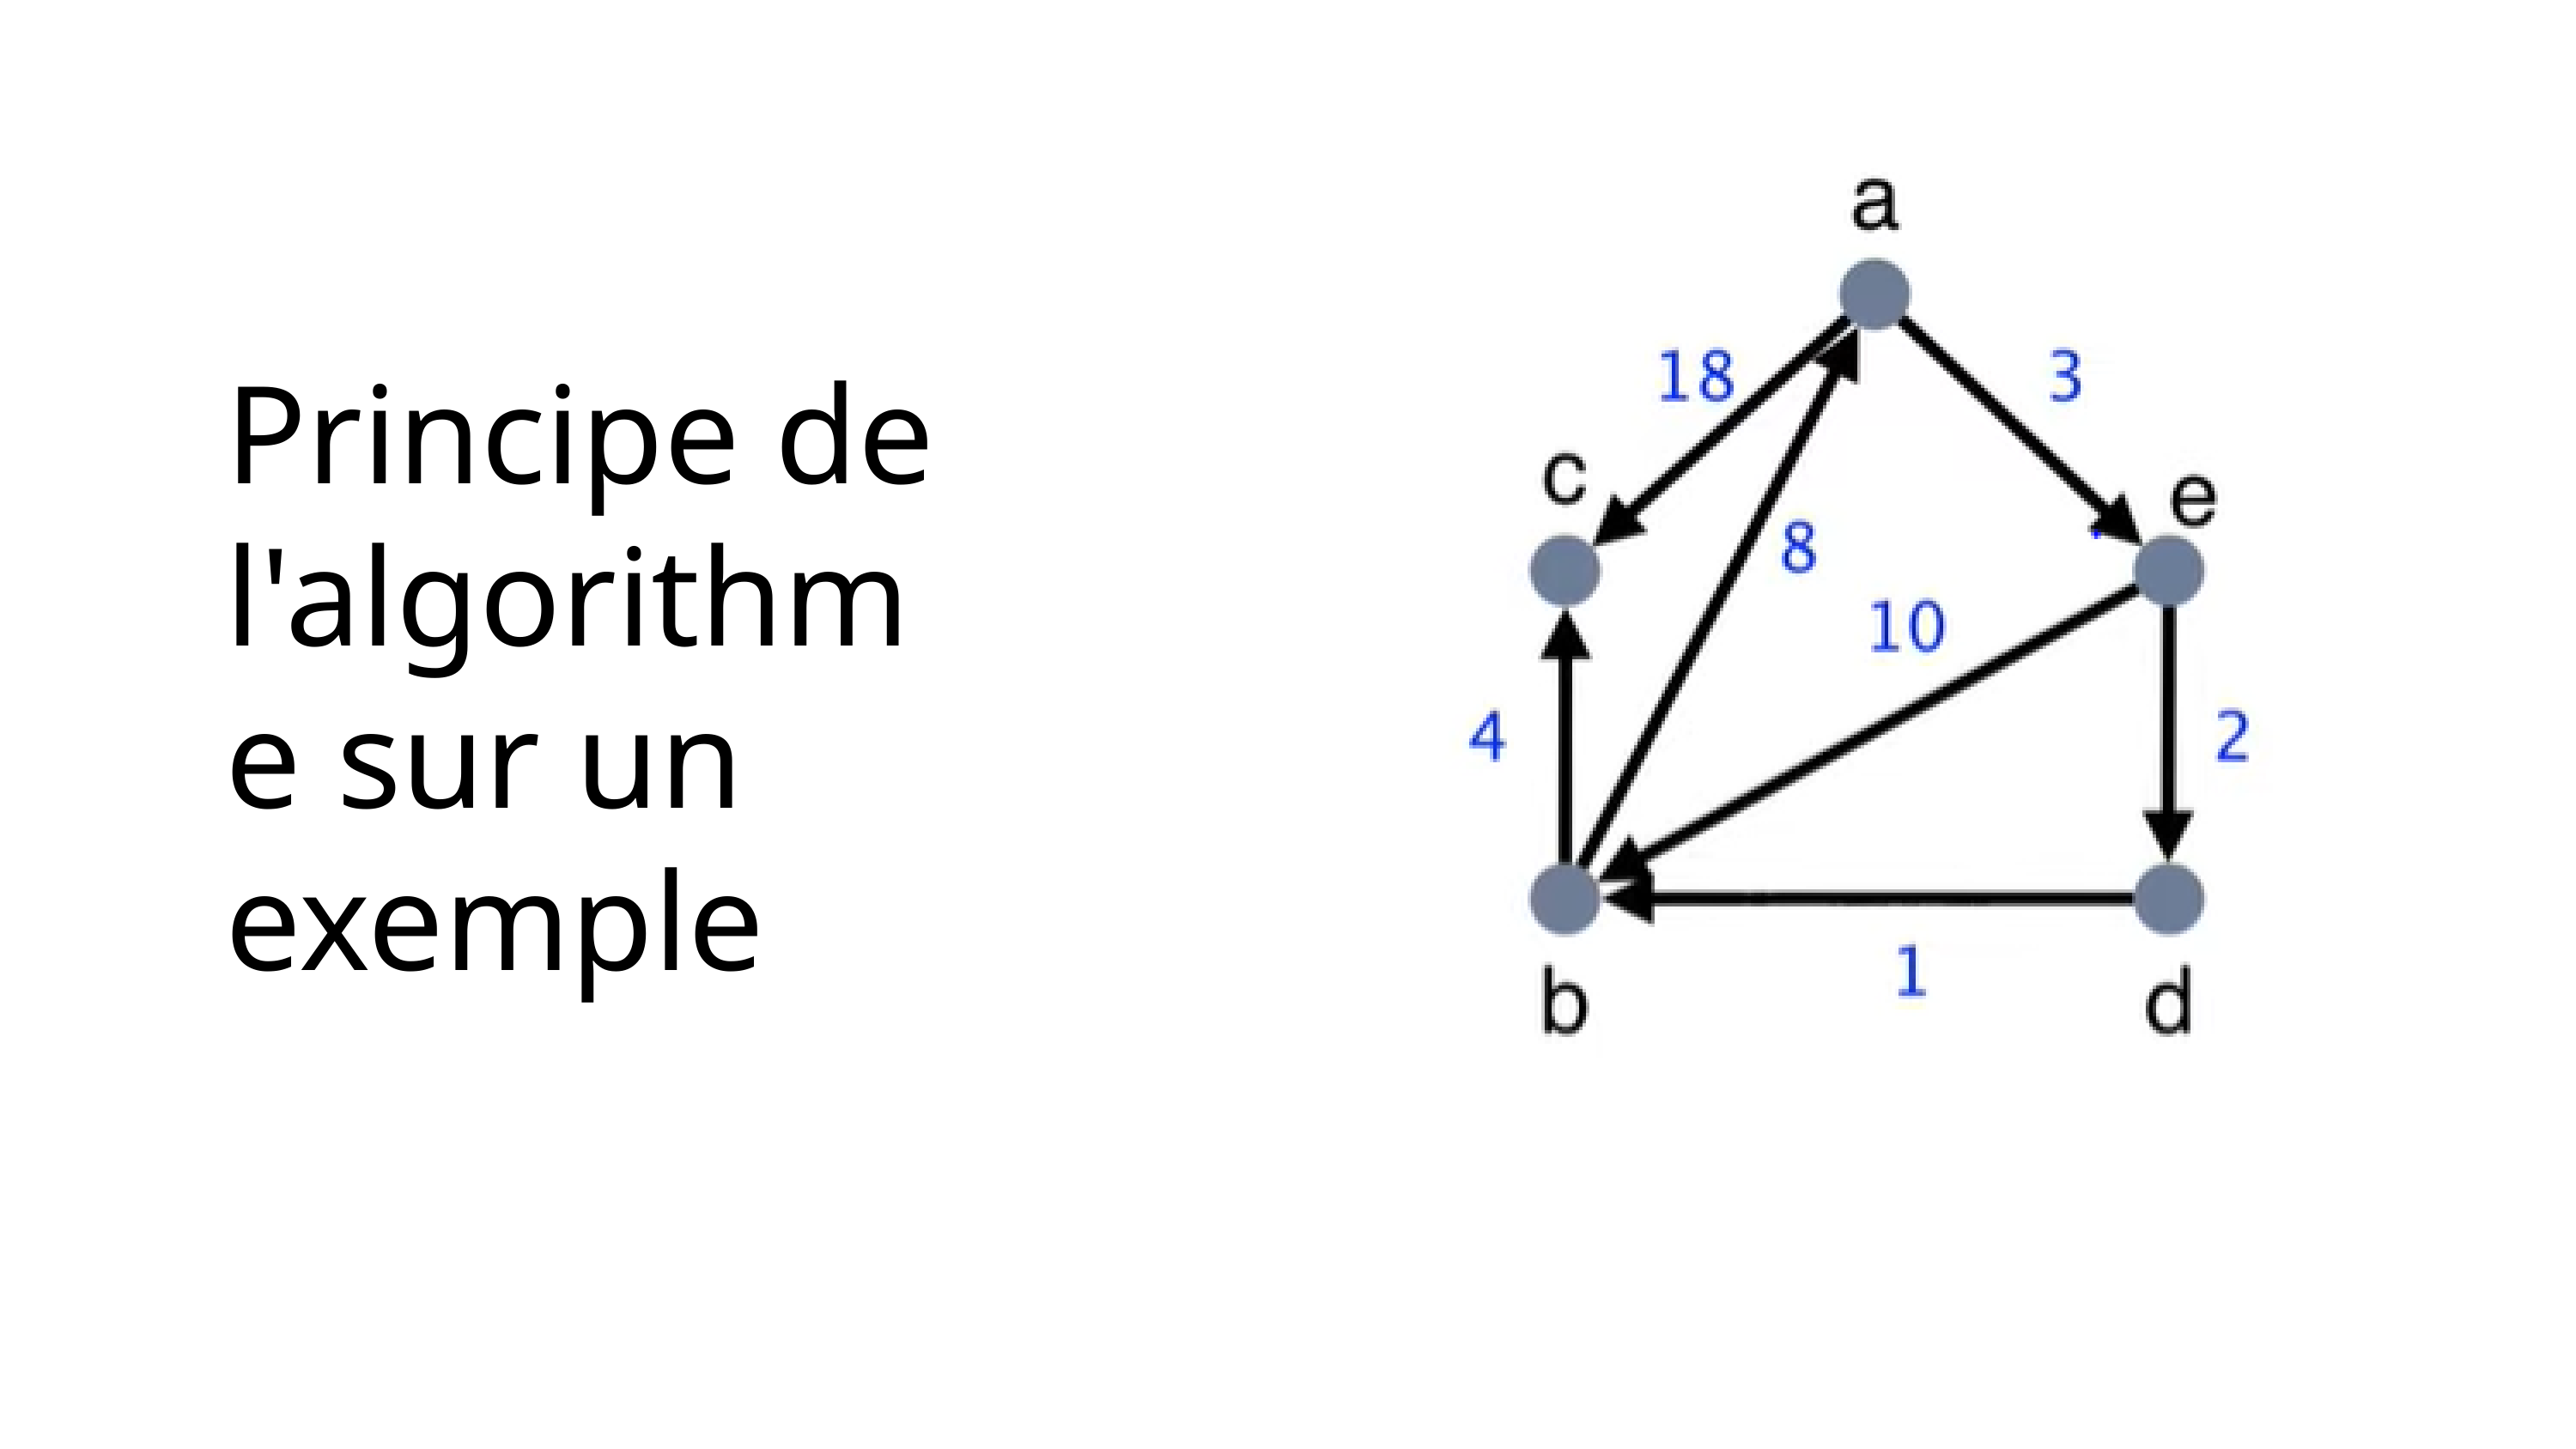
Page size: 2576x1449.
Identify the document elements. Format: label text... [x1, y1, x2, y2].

picture [1379, 144, 2410, 1157]
text_box Principe de l'algorithme sur un exemple [225, 349, 987, 998]
